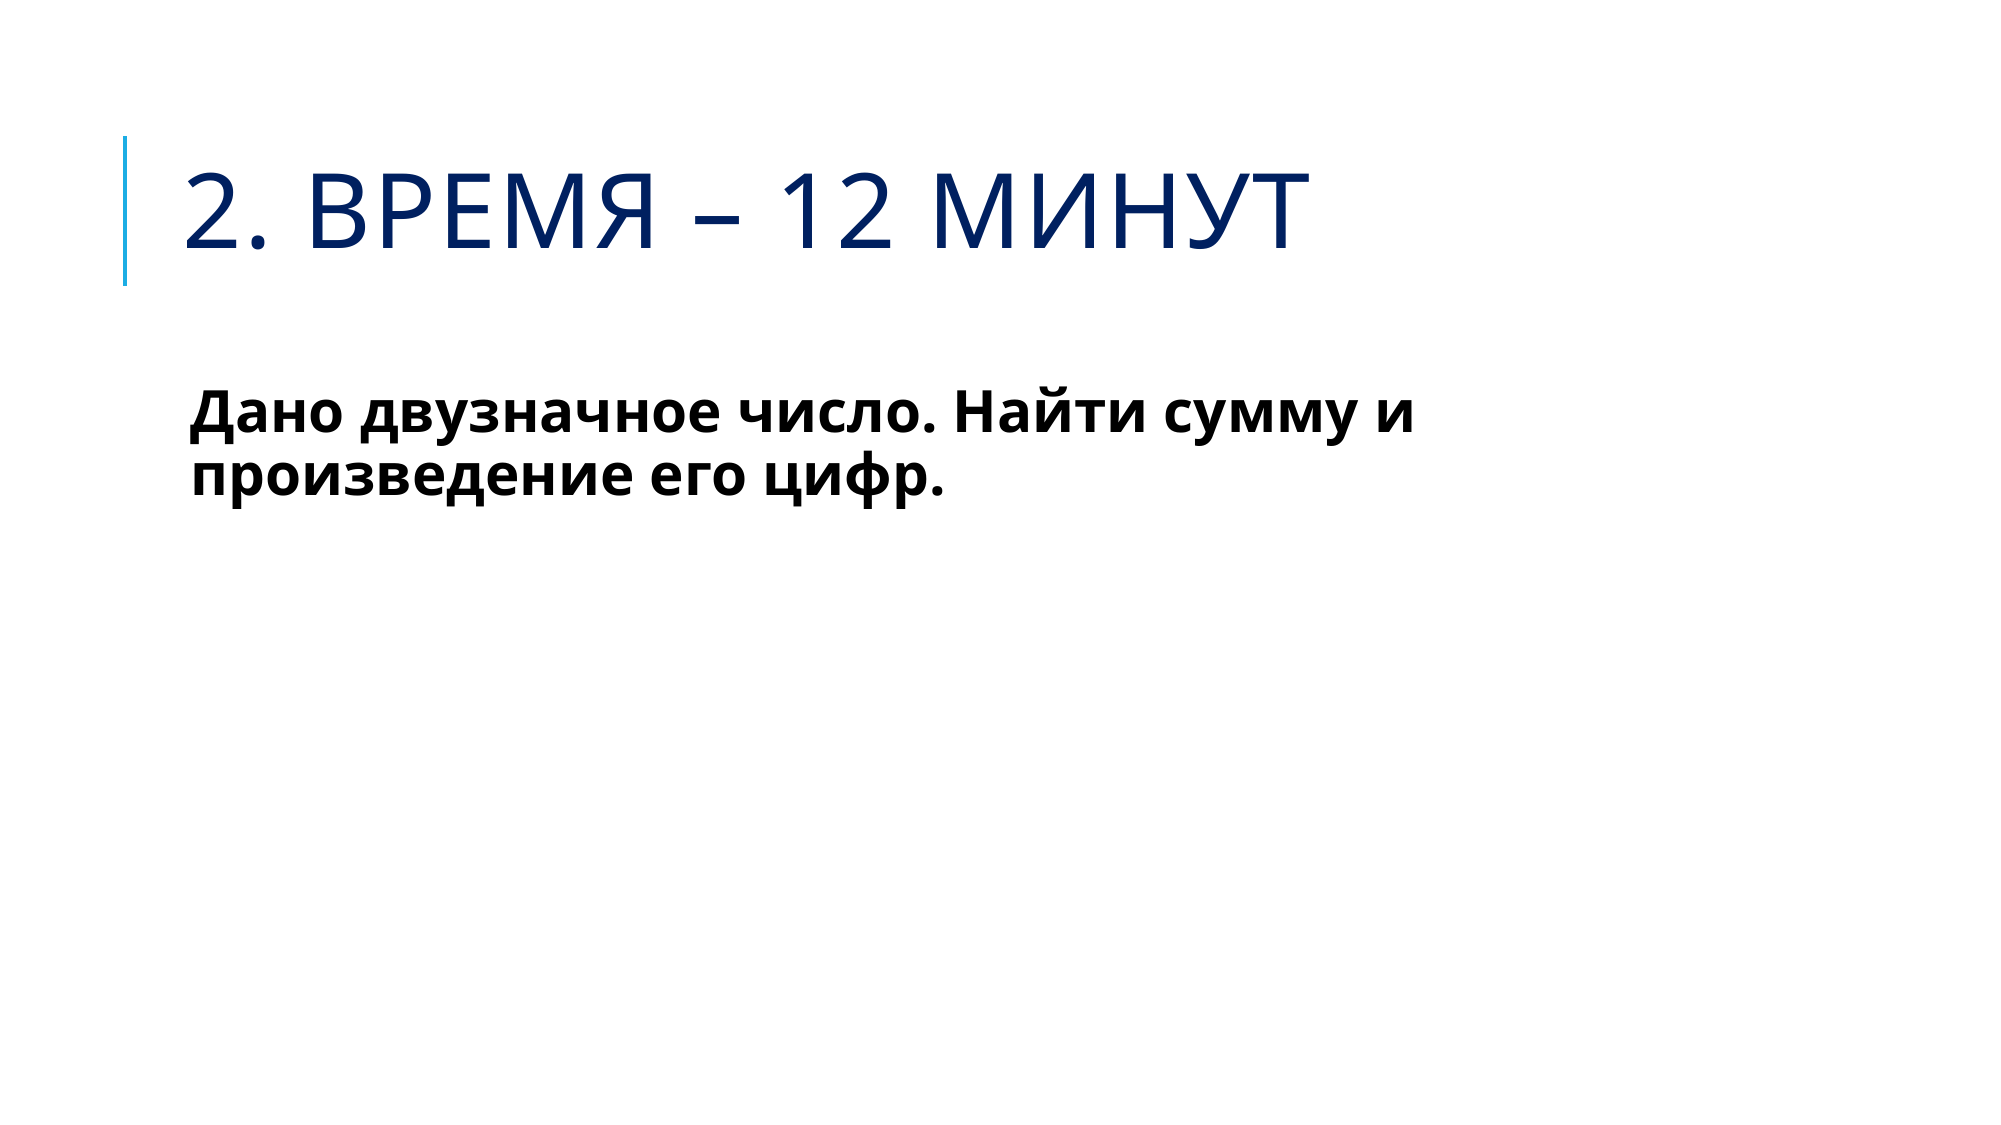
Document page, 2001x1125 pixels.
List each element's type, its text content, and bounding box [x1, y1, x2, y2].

list Дано двузначное число. Найти сумму и произведение его цифр. [168, 375, 1763, 1035]
title 2. Время – 12 минут [168, 96, 1763, 342]
